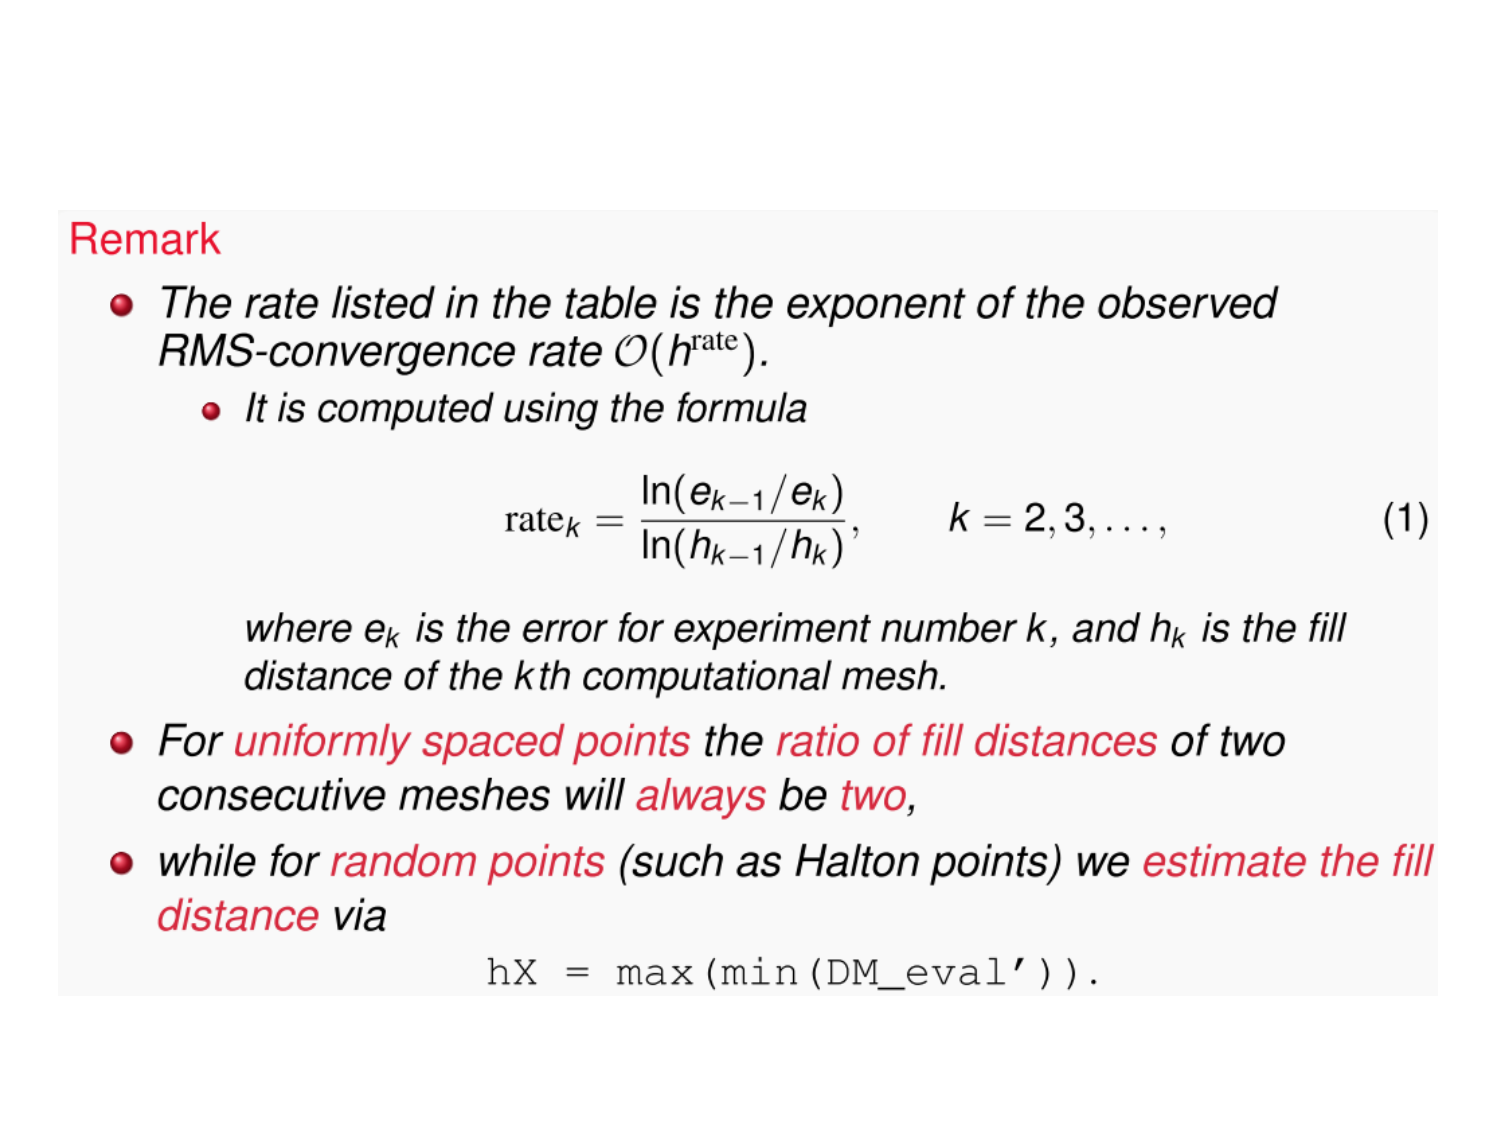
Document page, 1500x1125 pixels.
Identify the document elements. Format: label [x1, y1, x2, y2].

picture [58, 210, 1438, 996]
